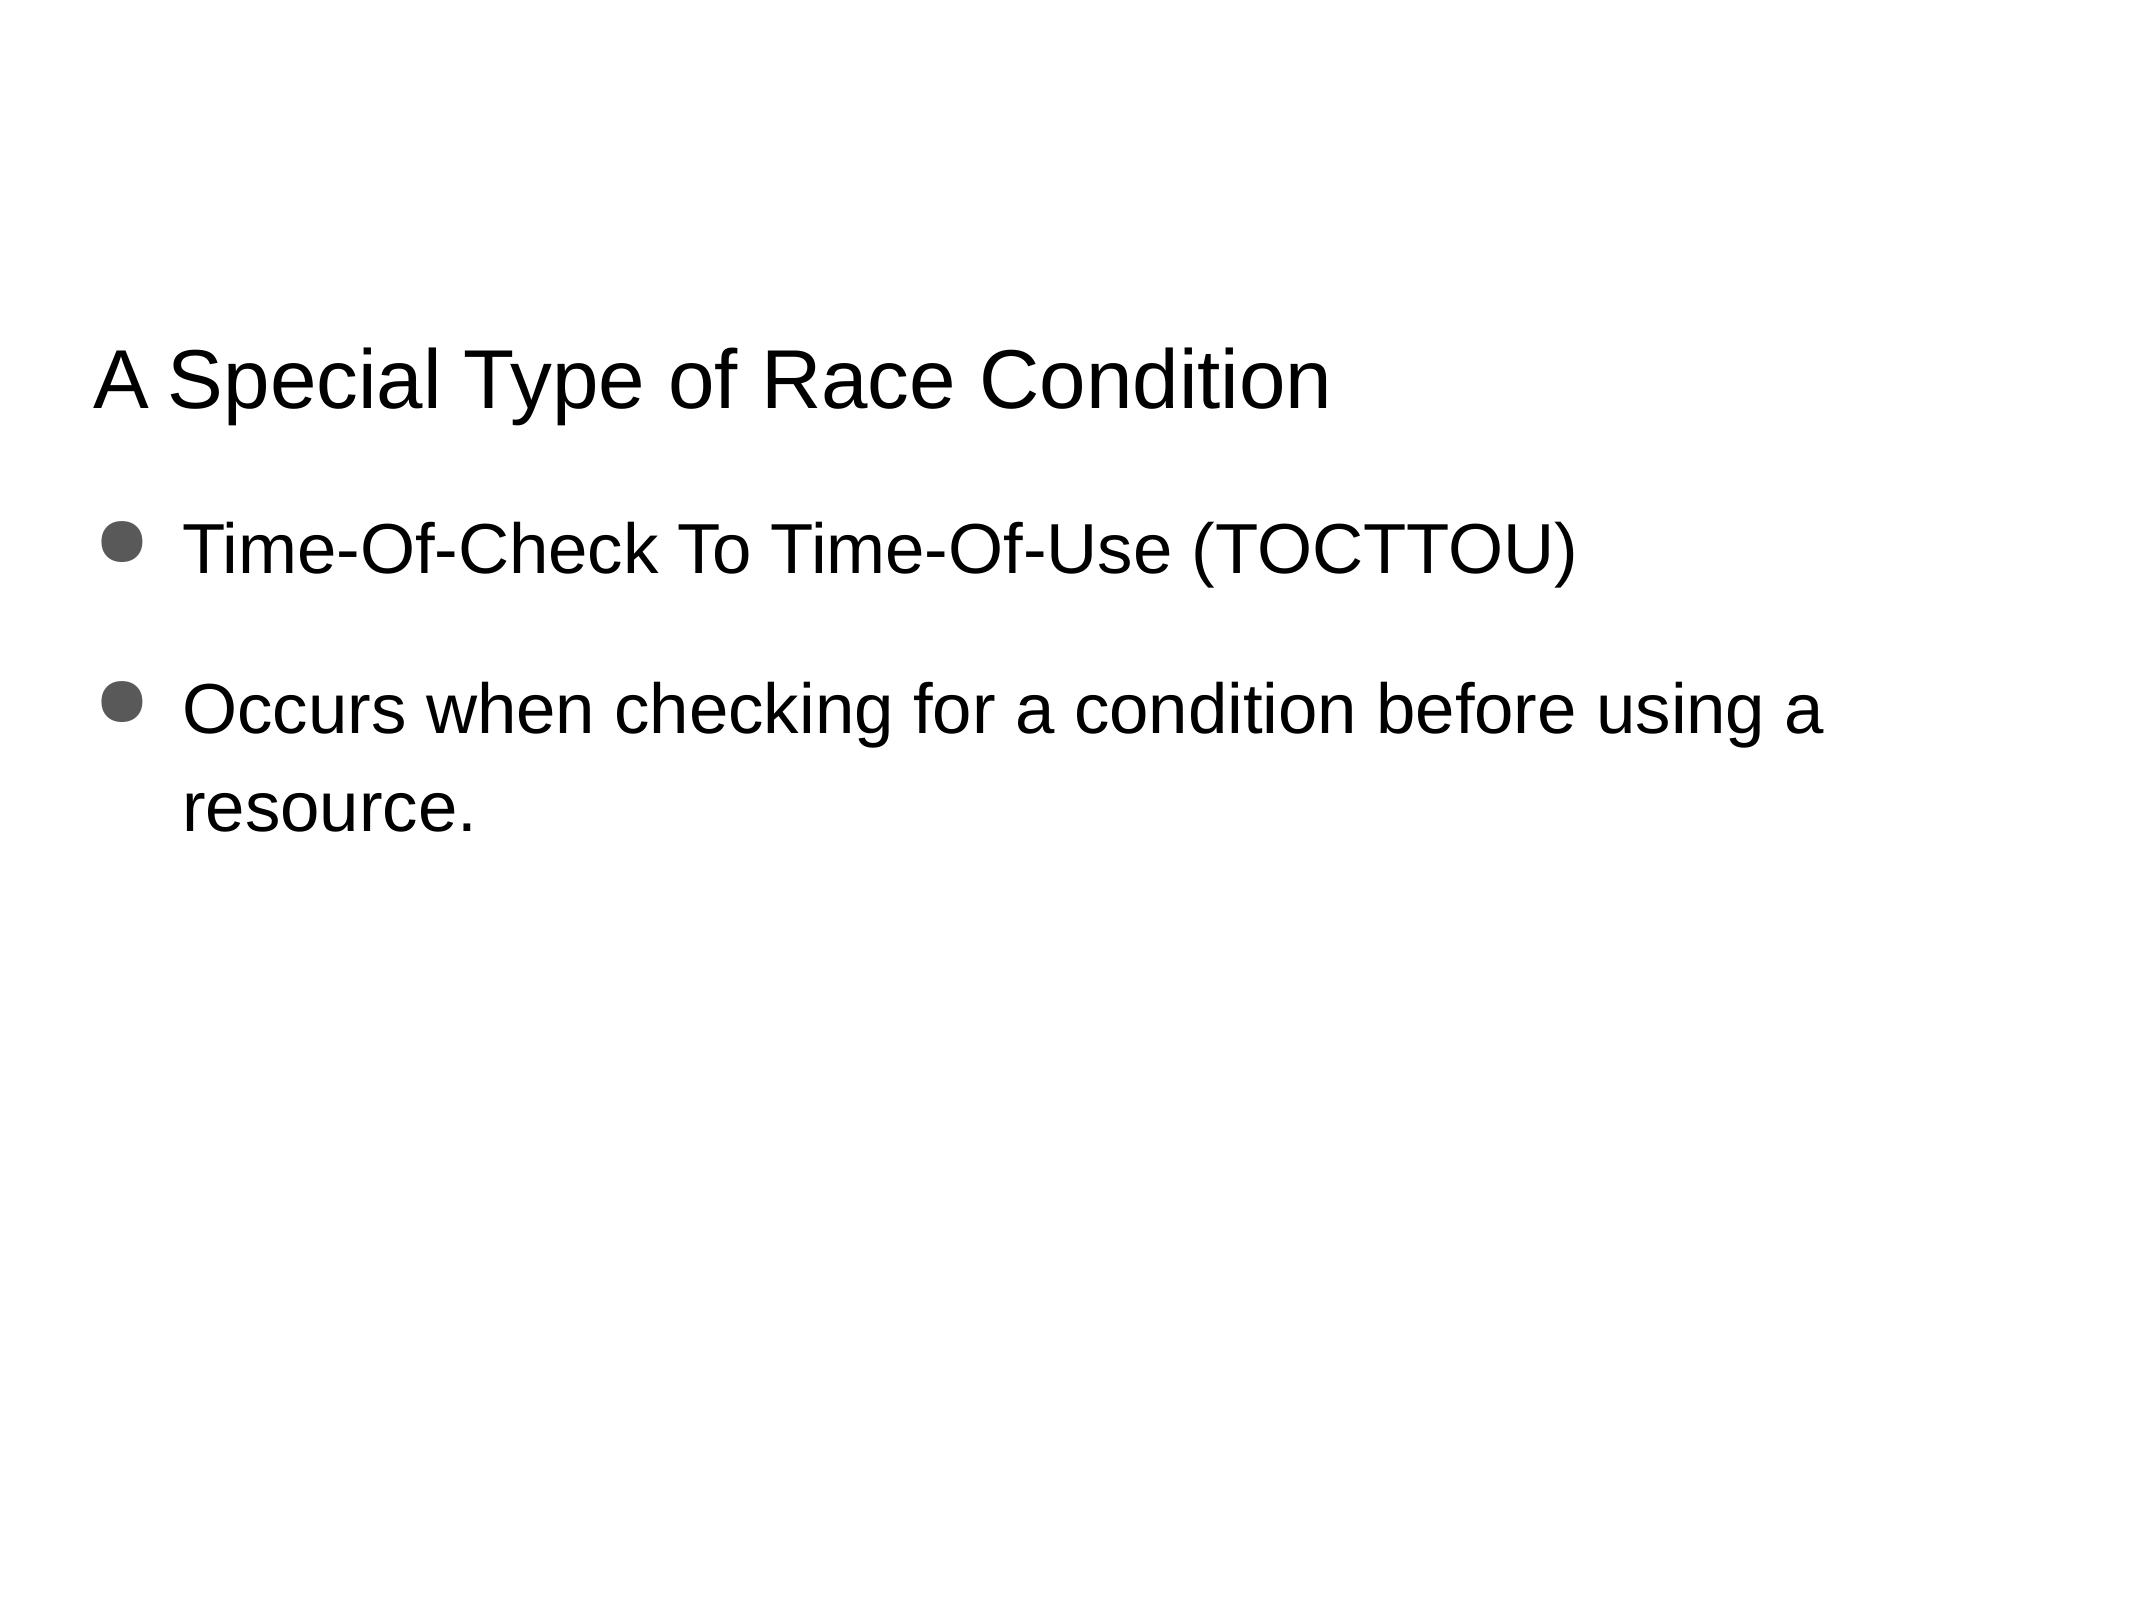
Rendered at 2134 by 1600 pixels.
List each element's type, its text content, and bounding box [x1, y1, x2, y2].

title A Special Type of Race Condition [72, 303, 2062, 438]
list Time-Of-Check To Time-Of-Use (TOCTTOU) Occurs when checking for a condition before using a resource. [72, 468, 2062, 1267]
